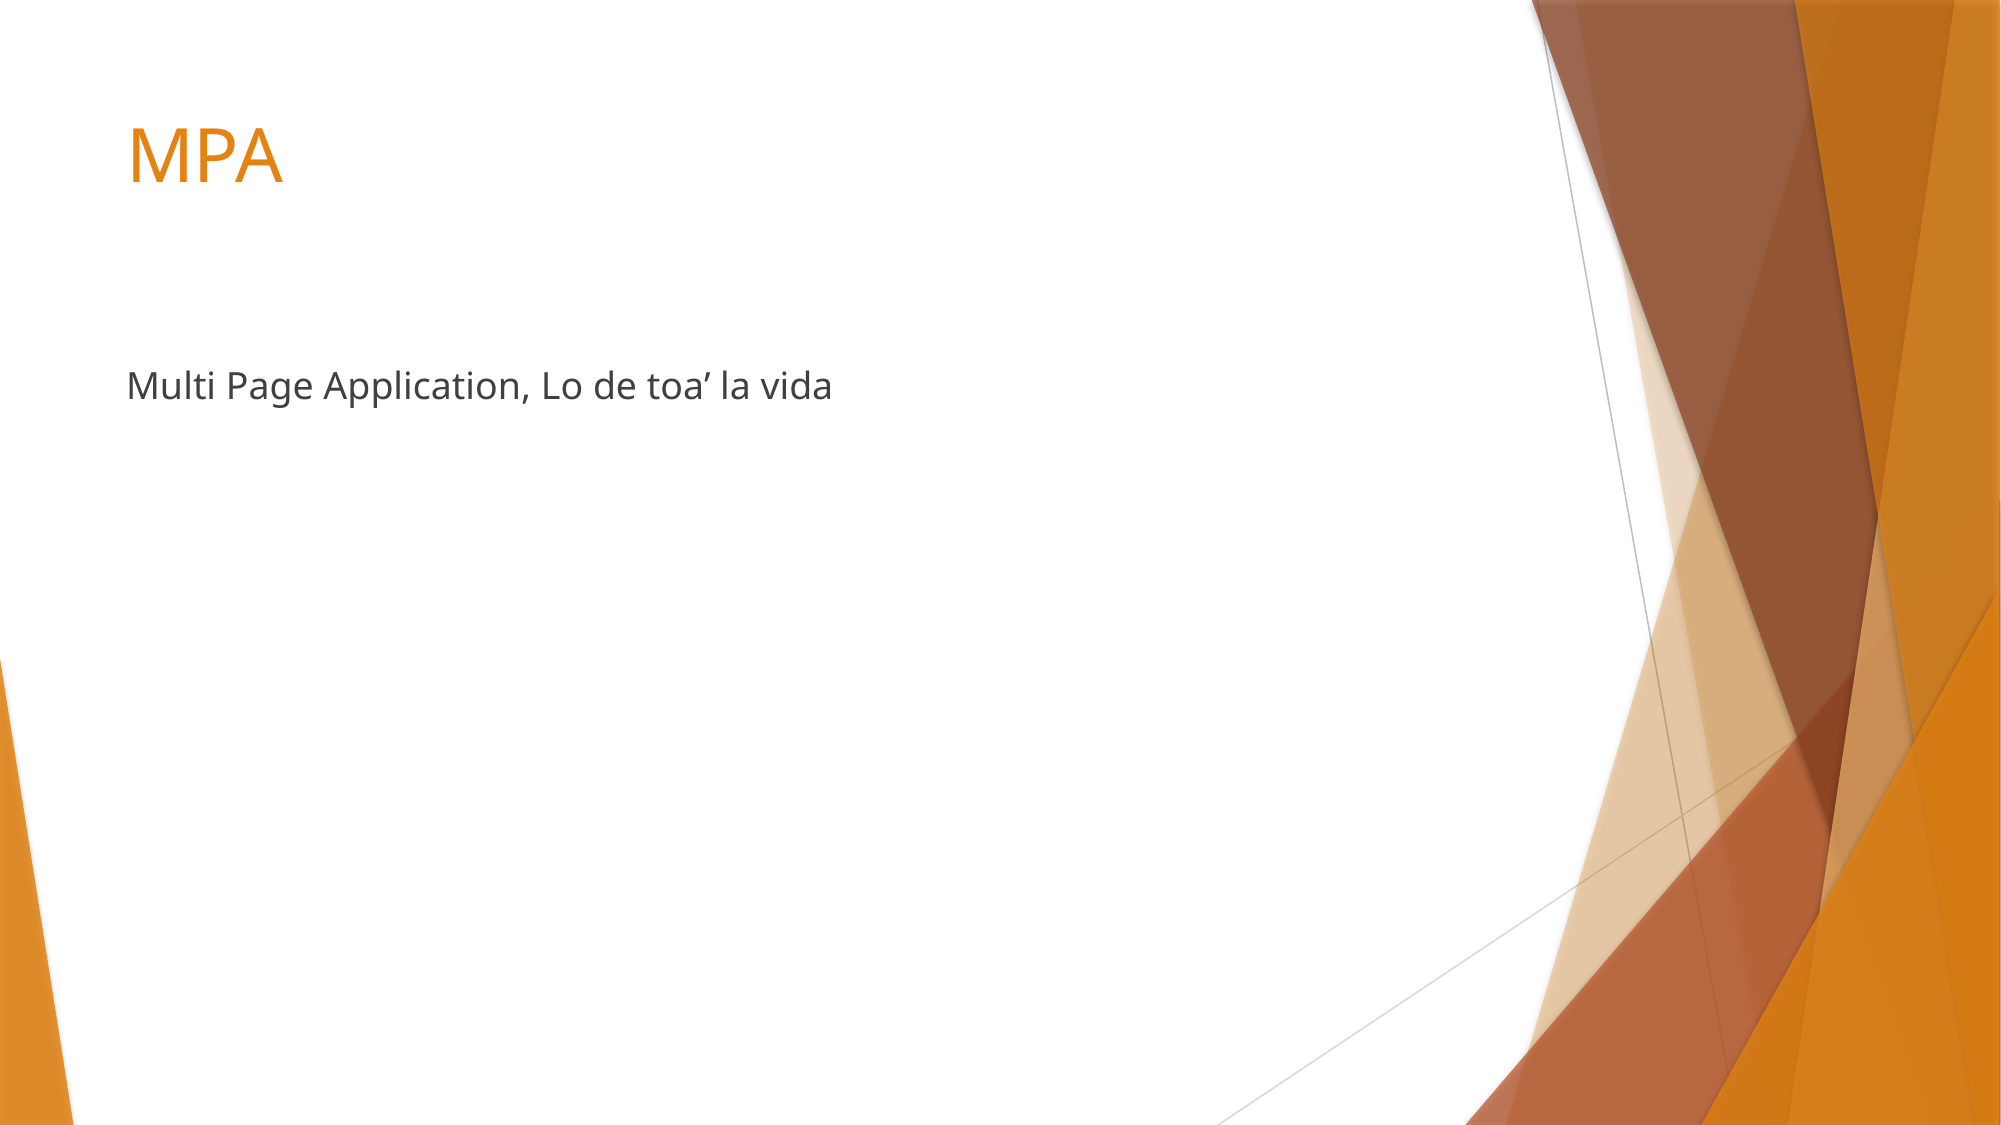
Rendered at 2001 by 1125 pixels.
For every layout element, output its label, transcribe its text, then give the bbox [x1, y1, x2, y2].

list Multi Page Application, Lo de toa’ la vida [111, 354, 1522, 992]
title MPA [111, 99, 1522, 317]
